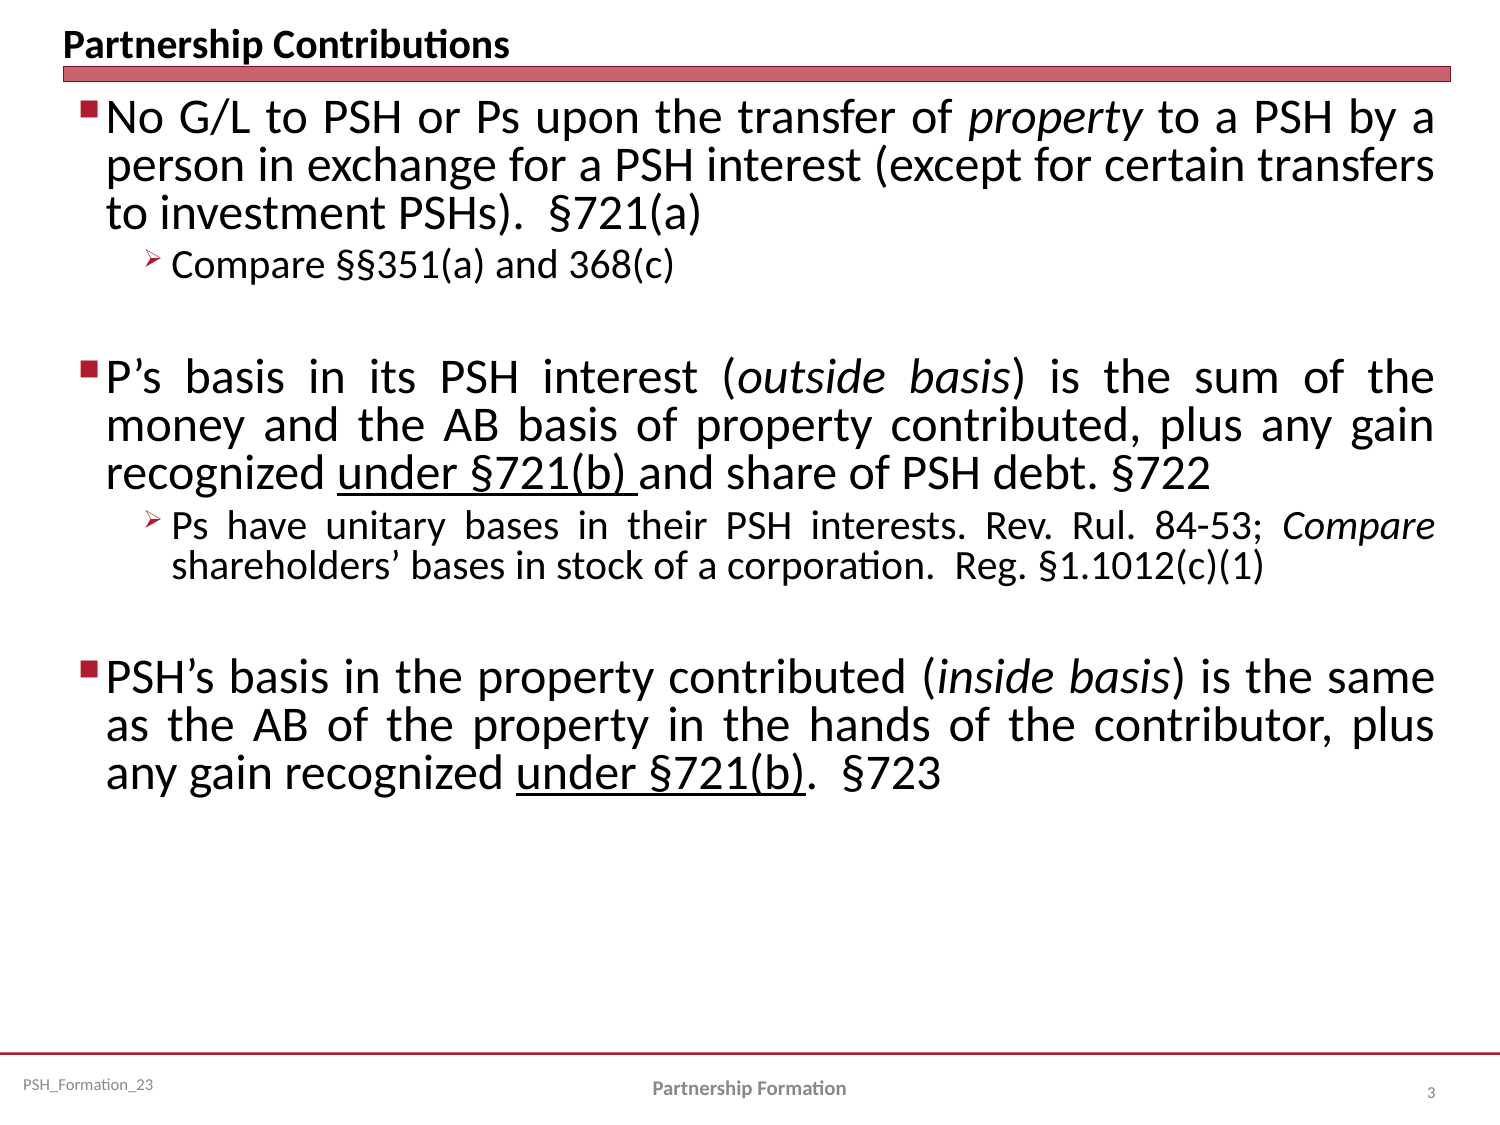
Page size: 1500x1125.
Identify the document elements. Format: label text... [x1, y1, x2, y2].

list No G/L to PSH or Ps upon the transfer of property to a PSH by a person in exchange for a PSH interest (except for certain transfers to investment PSHs). §721(a) Compare §§351(a) and 368(c) P’s basis in its PSH interest (outside basis) is the sum of the money and the AB basis of property contributed, plus any gain recognized under §721(b) and share of PSH debt. §722 Ps have unitary bases in their PSH interests. Rev. Rul. 84-53; Compare shareholders’ bases in stock of a corporation. Reg. §1.1012(c)(1) PSH’s basis in the property contributed (inside basis) is the same as the AB of the property in the hands of the contributor, plus any gain recognized under §721(b). §723 [63, 87, 1451, 1041]
footer Partnership Formation [512, 1056, 988, 1117]
title Partnership Contributions [62, 6, 1451, 67]
slide_number 3 [1375, 1061, 1451, 1122]
